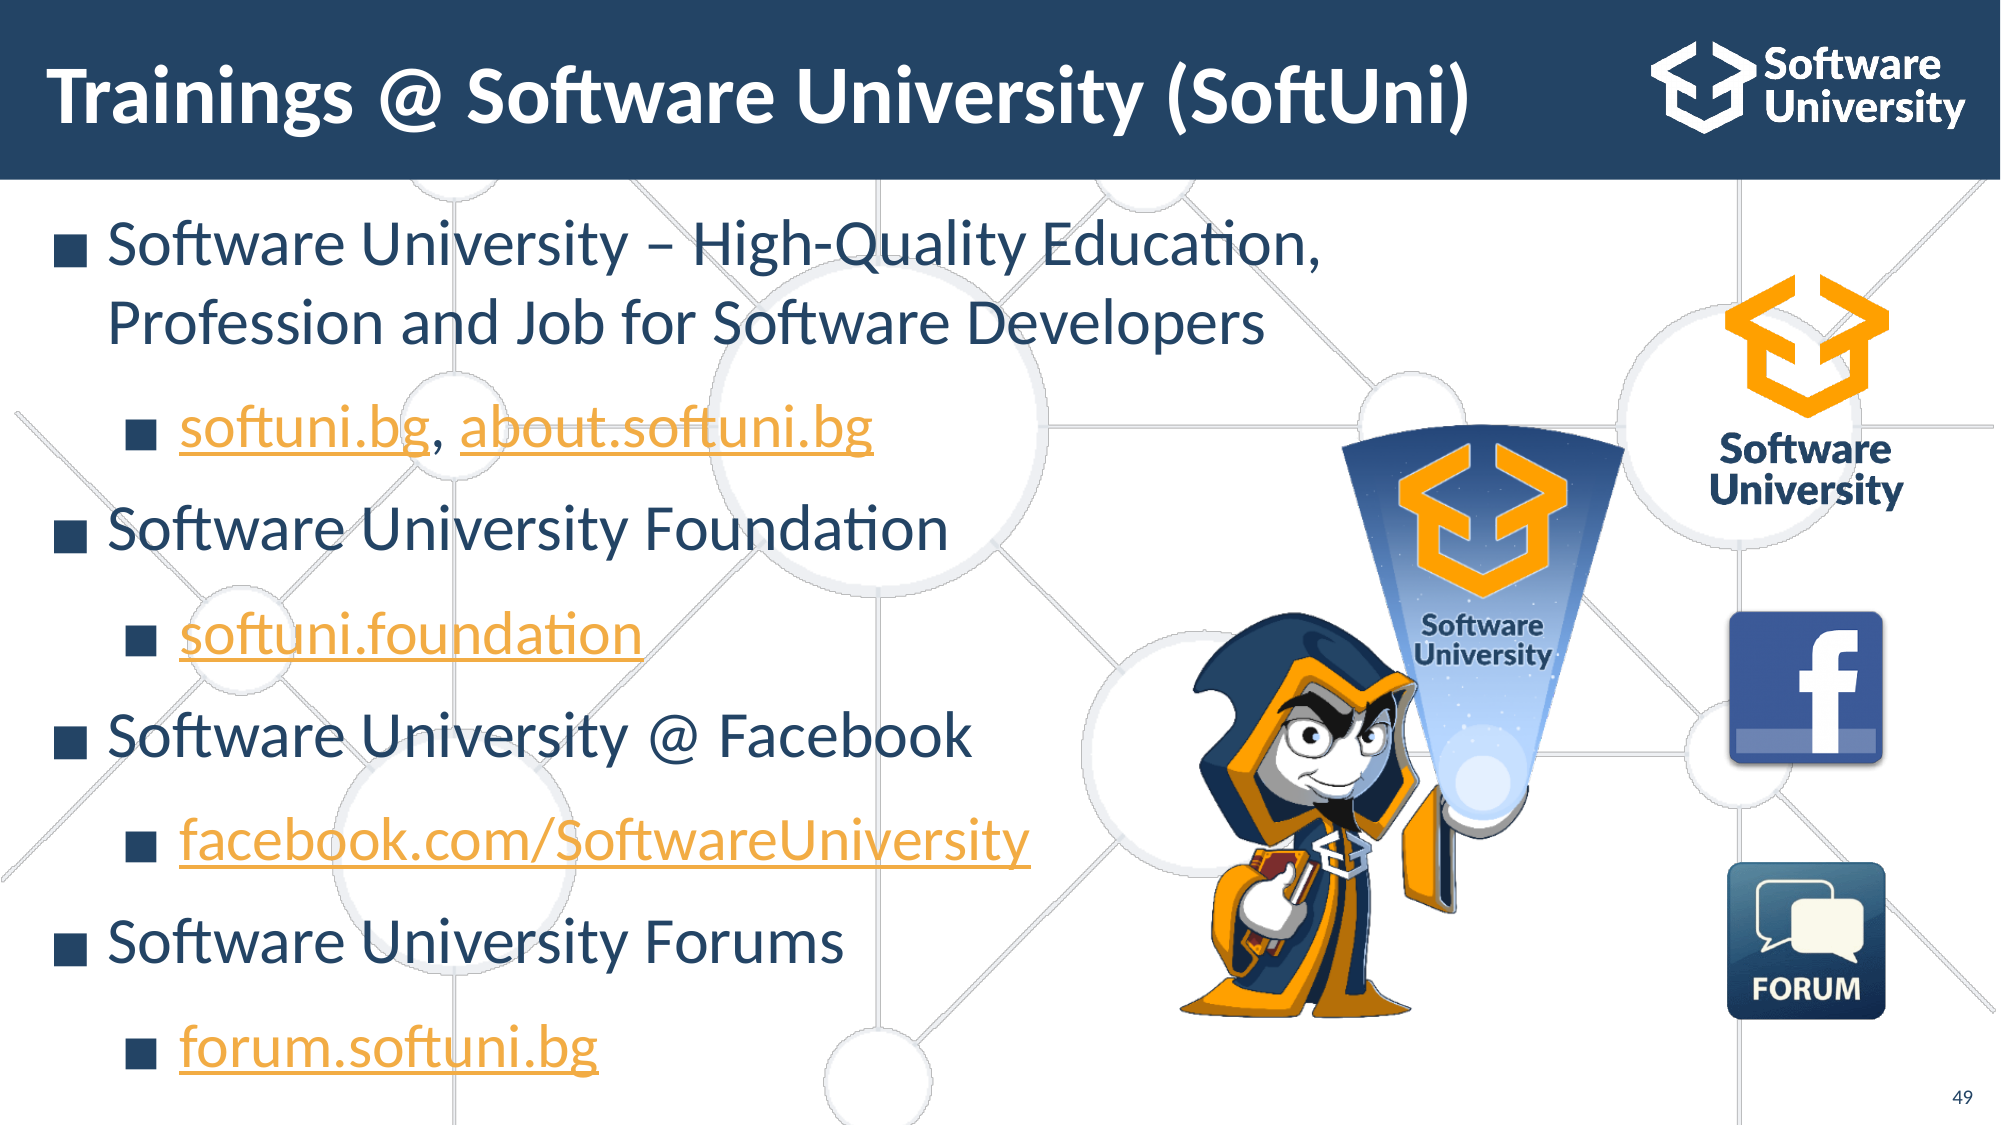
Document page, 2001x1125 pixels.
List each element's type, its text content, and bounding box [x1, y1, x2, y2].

slide_number 49 [1927, 1067, 1989, 1117]
title Trainings @ Software University (SoftUni) [28, 17, 1627, 163]
list Software University – High-Quality Education, Profession and Job for Software Developers softuni.bg, about.softuni.bg Software University Foundation softuni.foundation Software University @ Facebook facebook.com/SoftwareUniversity Software University Forums forum.softuni.bg [31, 193, 1458, 1094]
picture [1651, 41, 1966, 134]
picture [0, 180, 2000, 1125]
